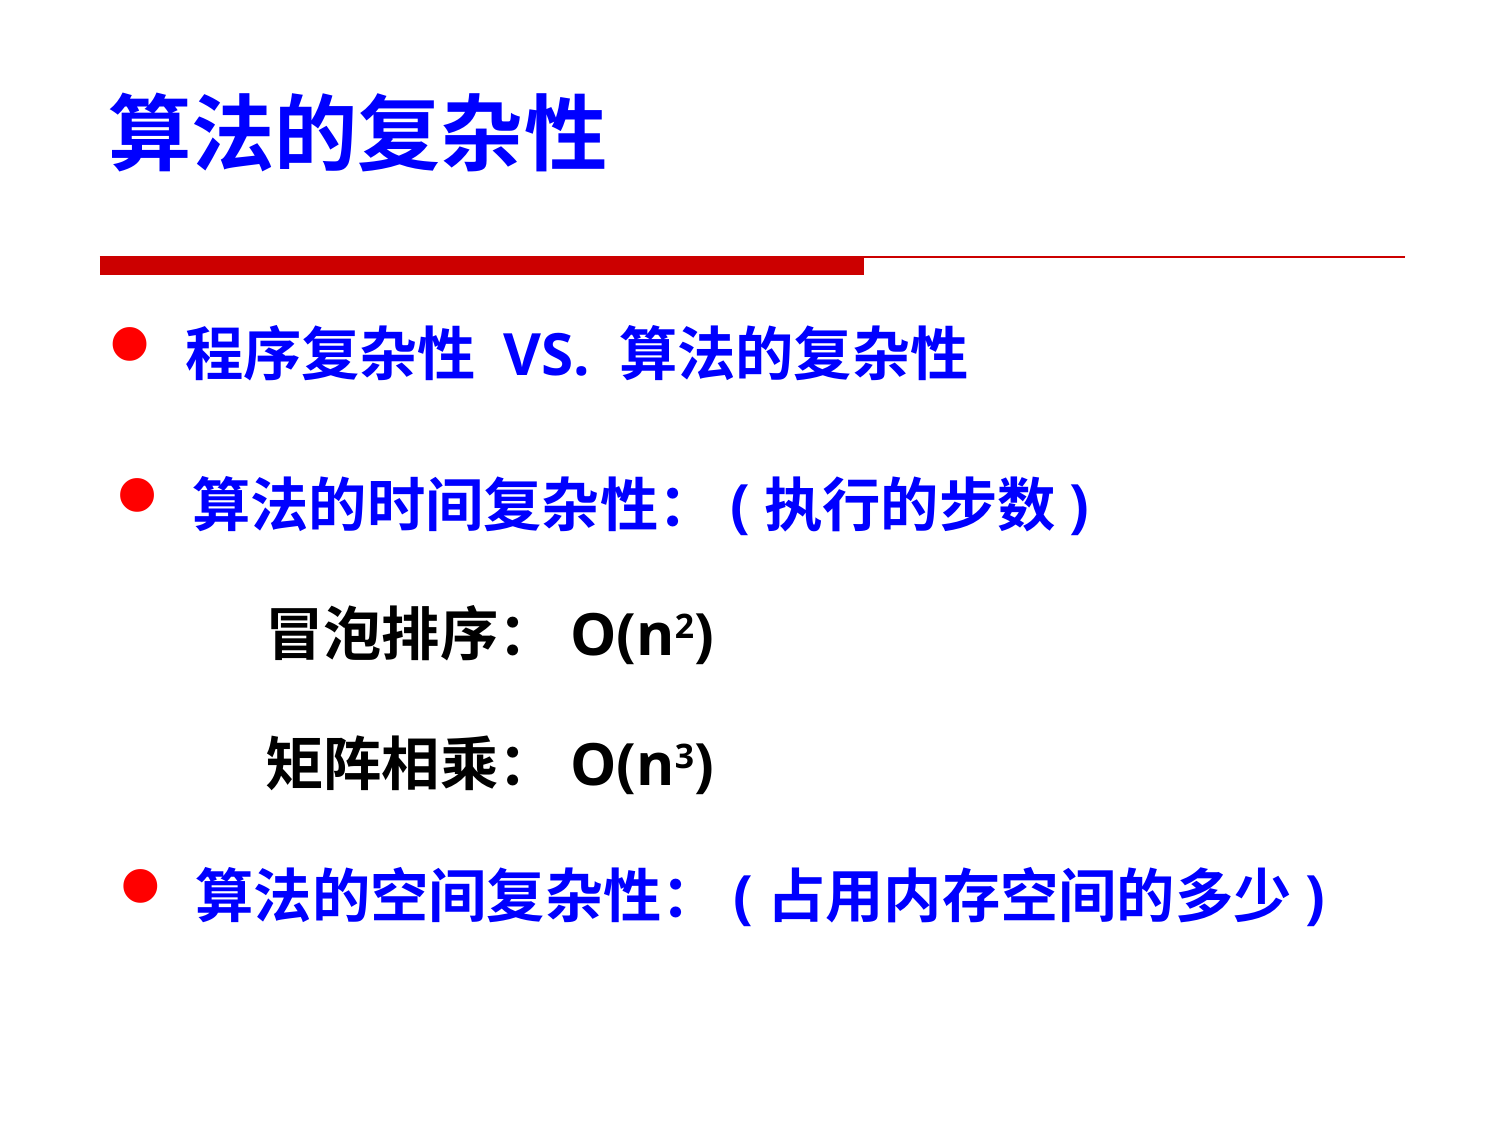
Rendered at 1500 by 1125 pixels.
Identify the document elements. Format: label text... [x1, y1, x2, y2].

text_box 算法的时间复杂性：(执行的步数) 冒泡排序：O(n2) 矩阵相乘：O(n3) [100, 425, 1452, 792]
text_box 算法的空间复杂性：(占用内存空间的多少) [103, 816, 1455, 984]
text_box 算法的复杂性 [92, 75, 848, 188]
text_box 程序复杂性 VS. 算法的复杂性 [92, 274, 1444, 400]
